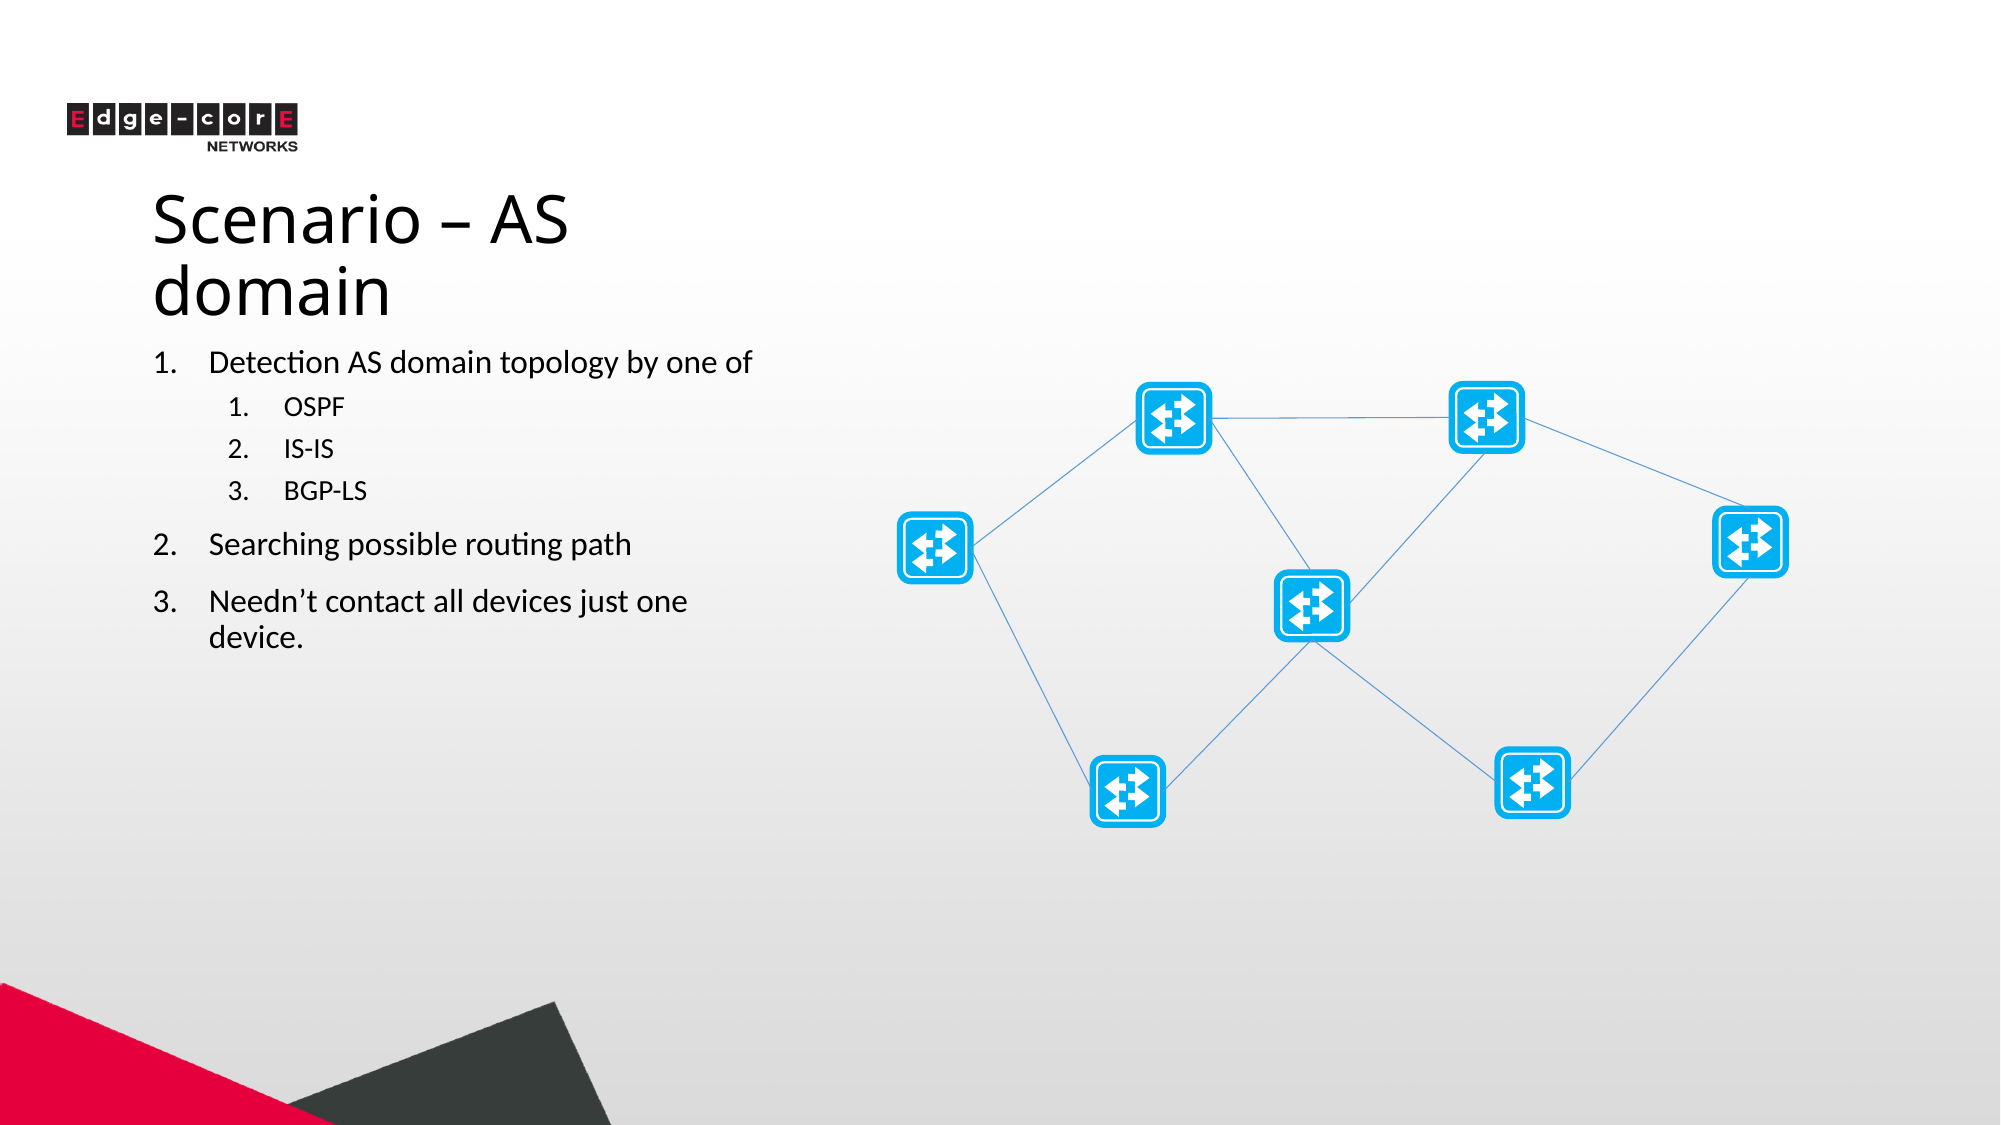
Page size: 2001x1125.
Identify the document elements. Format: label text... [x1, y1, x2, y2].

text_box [1522, 417, 1751, 509]
title Scenario – AS domain [137, 75, 783, 337]
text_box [1451, 384, 1523, 451]
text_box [1567, 575, 1751, 783]
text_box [1276, 572, 1348, 639]
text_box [1497, 749, 1569, 816]
list Detection AS domain topology by one of OSPF IS-IS BGP-LS Searching possible routing path Needn’t contact all devices just one device. [137, 337, 783, 963]
picture [0, 0, 2001, 1125]
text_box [1138, 384, 1210, 452]
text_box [970, 547, 1093, 792]
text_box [1209, 419, 1313, 573]
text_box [970, 418, 1139, 548]
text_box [899, 514, 970, 582]
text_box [1312, 639, 1498, 783]
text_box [1715, 508, 1786, 576]
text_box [1162, 639, 1313, 792]
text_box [1347, 450, 1487, 606]
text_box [1092, 758, 1164, 825]
